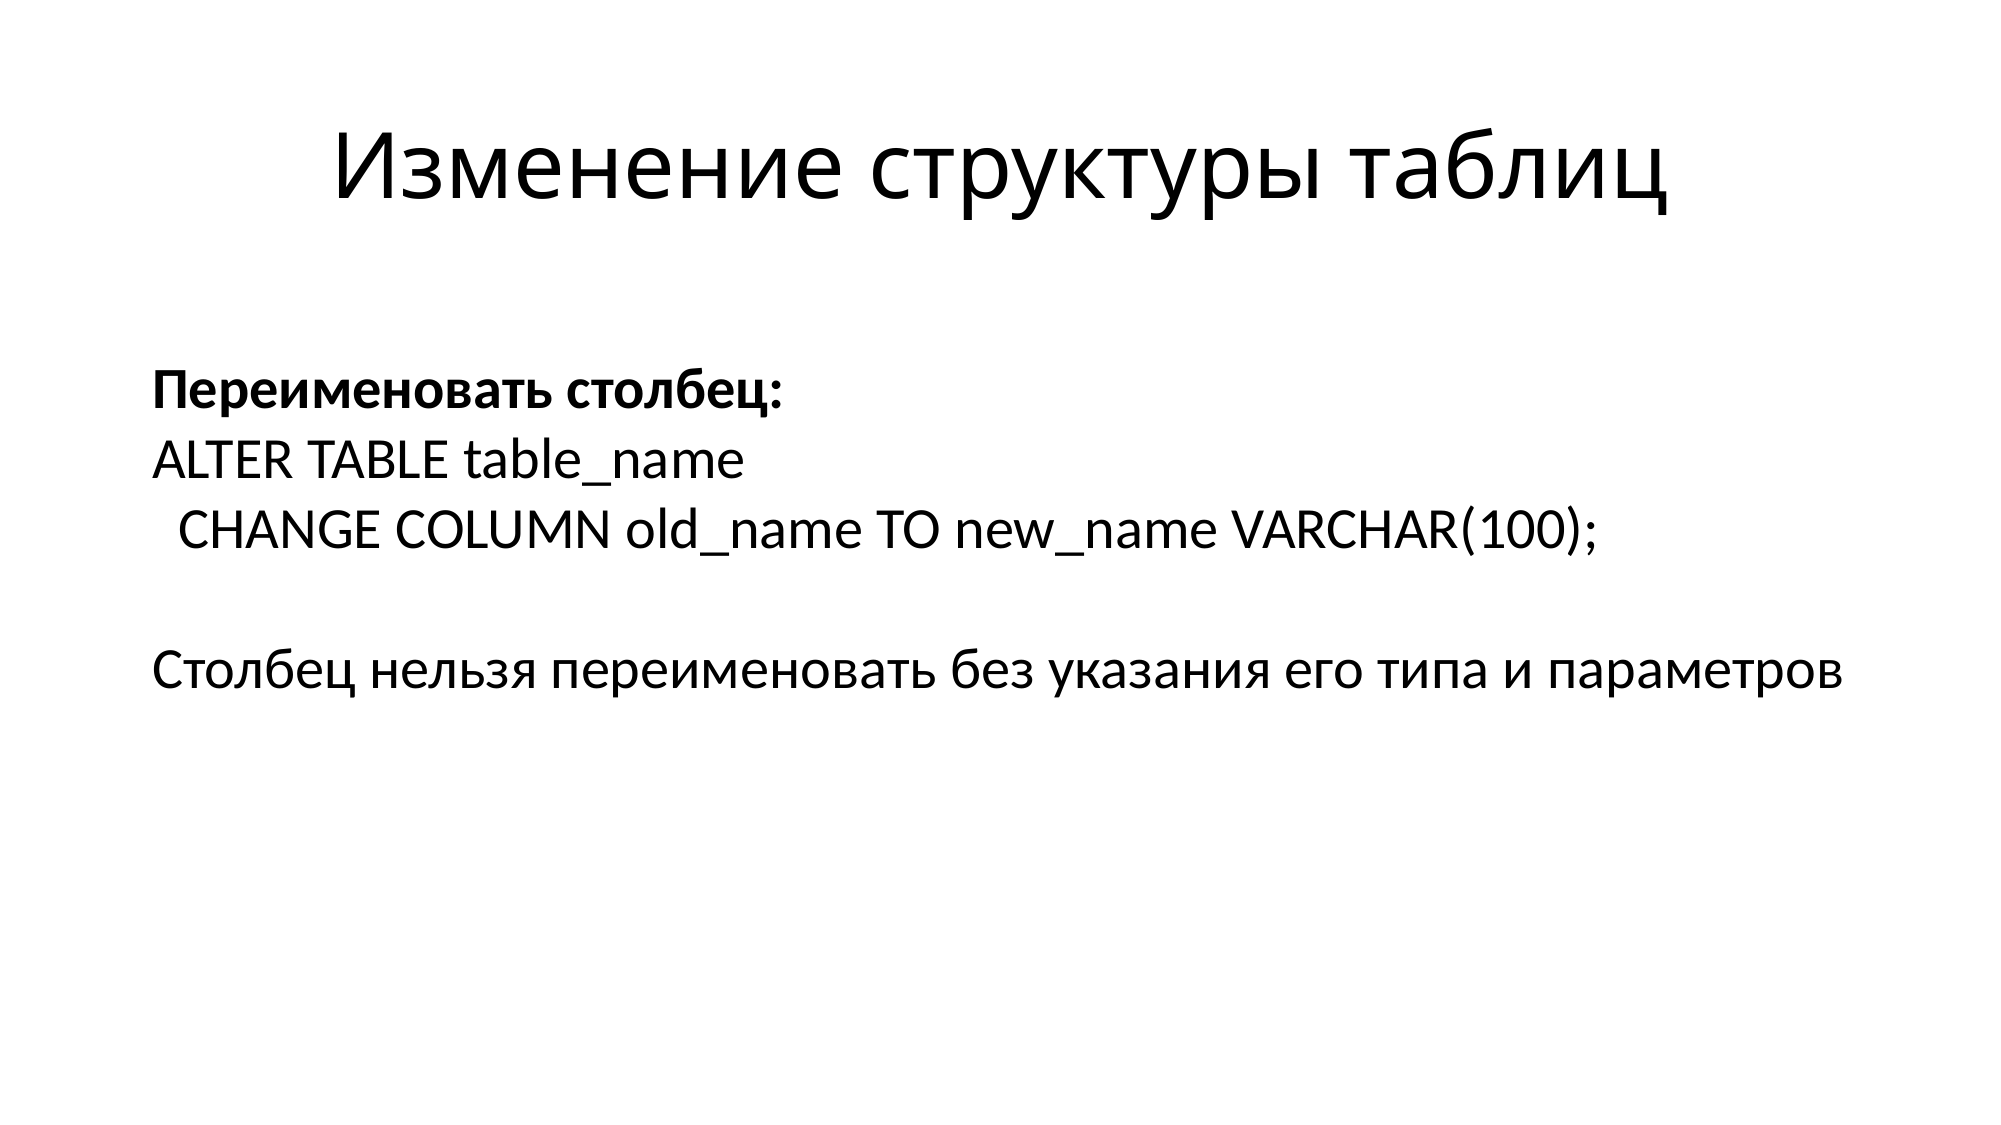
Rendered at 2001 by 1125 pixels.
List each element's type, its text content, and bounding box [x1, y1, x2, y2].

text_box Переименовать столбец: ALTER TABLE table_name CHANGE COLUMN old_name TO new_name VARCHAR(100); Столбец нельзя переименовать без указания его типа и параметров [137, 342, 1863, 708]
title Изменение структуры таблиц [137, 59, 1863, 278]
